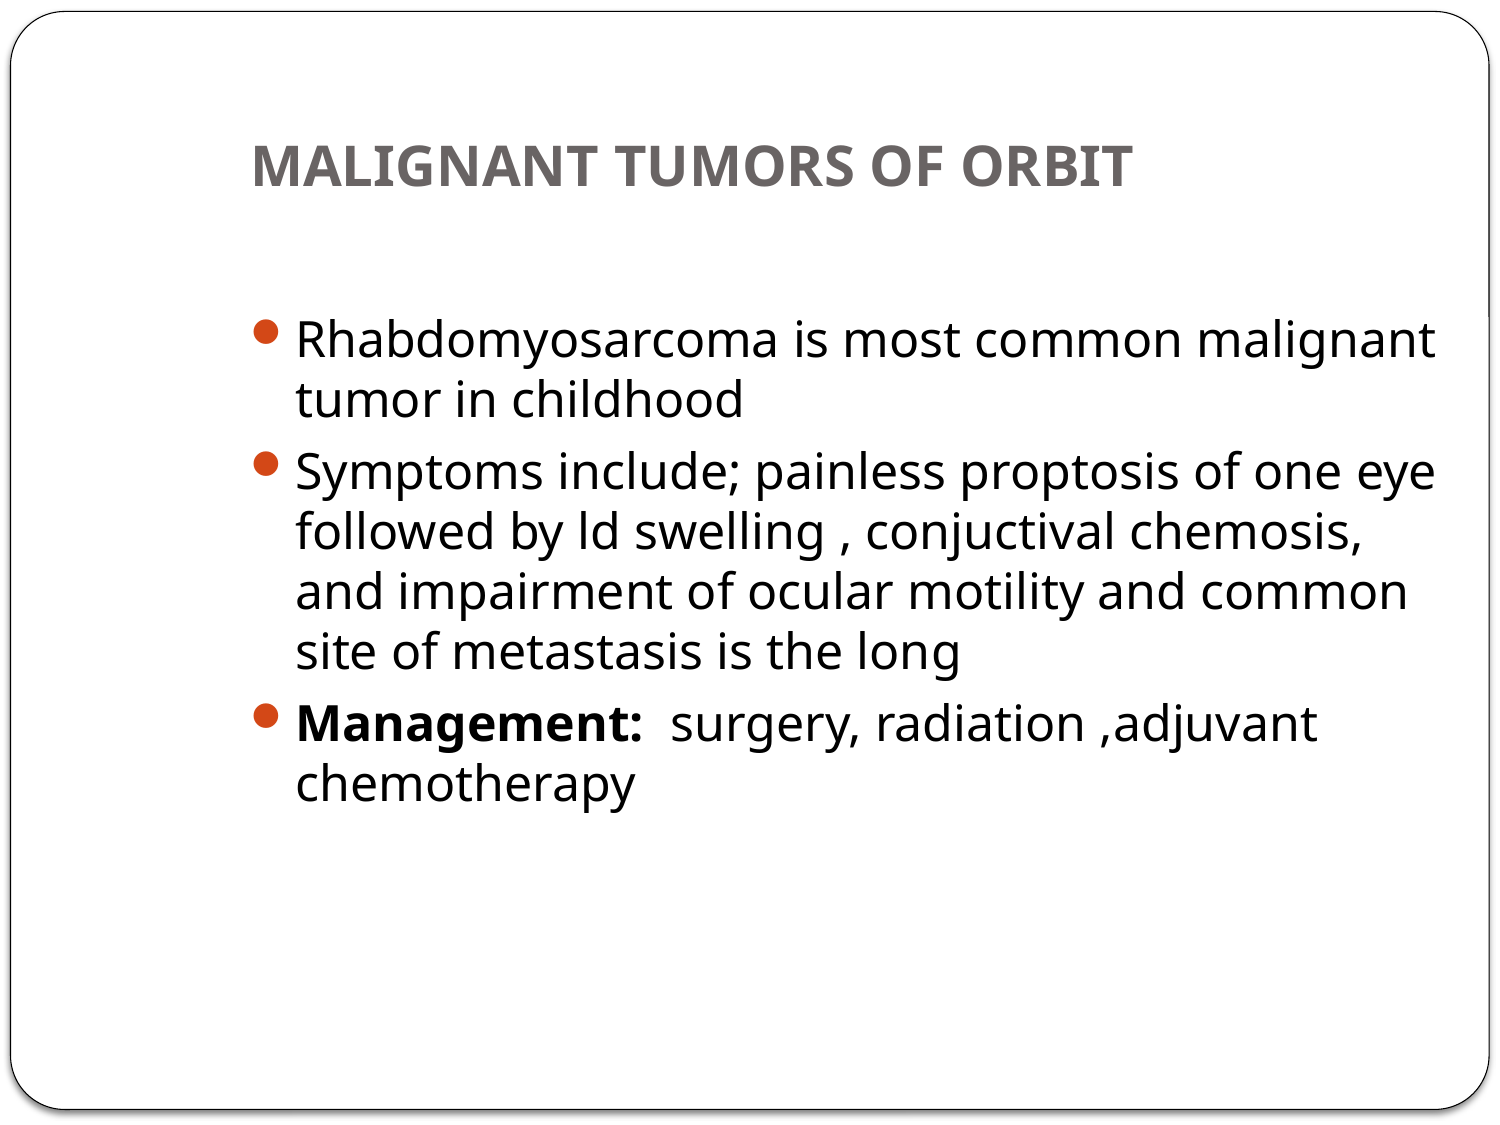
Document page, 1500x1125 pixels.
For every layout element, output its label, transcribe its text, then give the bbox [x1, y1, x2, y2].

title MALIGNANT TUMORS OF ORBIT [235, 45, 1466, 288]
list Rhabdomyosarcoma is most common malignant tumor in childhood Symptoms include; painless proptosis of one eye followed by ld swelling , conjuctival chemosis, and impairment of ocular motility and common site of metastasis is the long Management: surgery, radiation ,adjuvant chemotherapy [235, 299, 1466, 1025]
